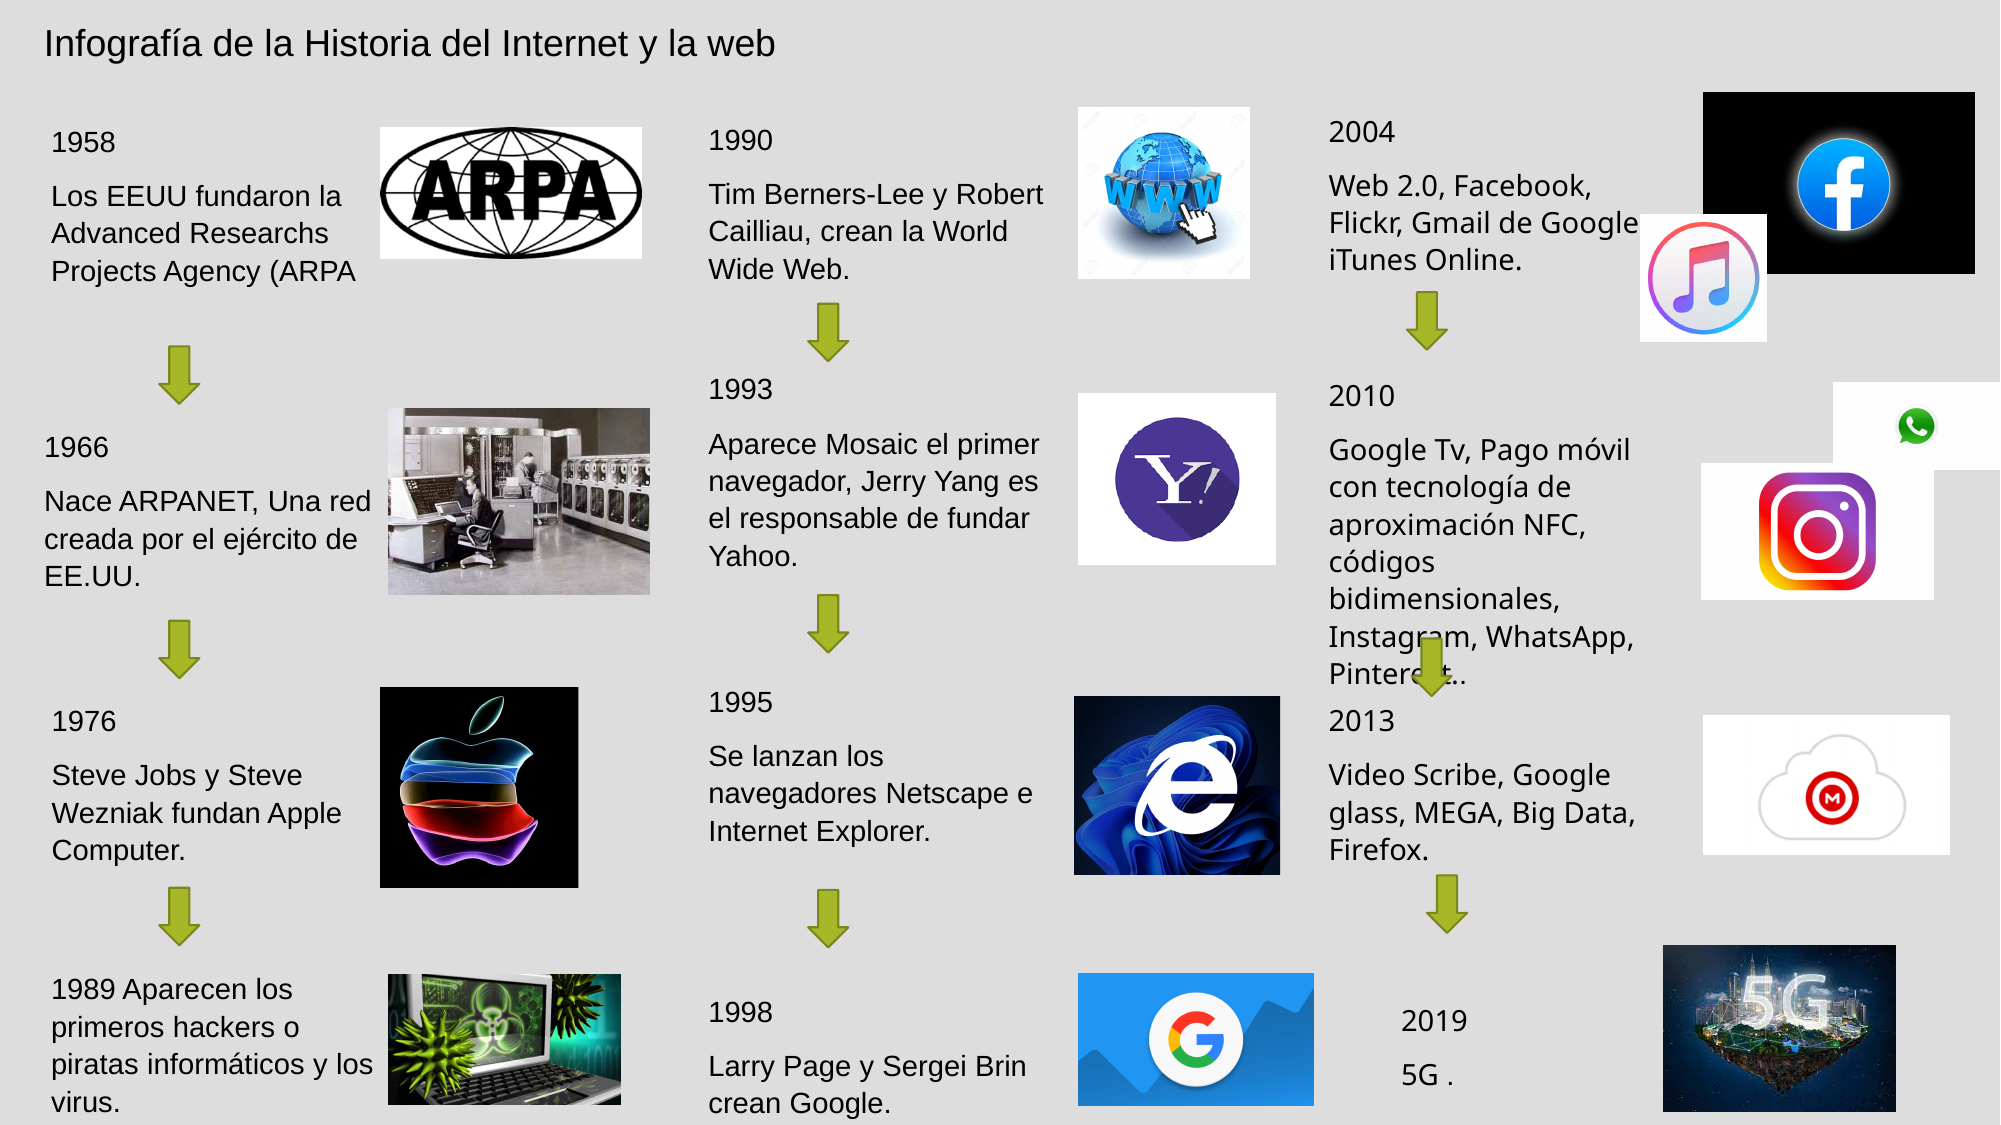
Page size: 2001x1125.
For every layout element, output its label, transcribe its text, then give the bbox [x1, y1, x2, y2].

picture [1078, 973, 1314, 1106]
text_box [158, 619, 201, 679]
text_box [807, 888, 850, 949]
text_box [807, 302, 850, 362]
picture [1703, 715, 1950, 855]
picture [1663, 945, 1896, 1112]
text_box [807, 594, 850, 654]
text_box [1425, 874, 1469, 934]
picture [1640, 92, 1975, 342]
text_box [1405, 291, 1448, 351]
text_box 1990 Tim Berners-Lee y Robert Cailliau, crean la World Wide Web. [693, 111, 1062, 293]
text_box 2013 Video Scribe, Google glass, MEGA, Big Data, Firefox. [1313, 692, 1682, 874]
text_box [1410, 637, 1453, 697]
text_box 1958 Los EEUU fundaron la Advanced Researchs Projects Agency (ARPA [36, 113, 405, 295]
text_box 1995 Se lanzan los navegadores Netscape e Internet Explorer. [693, 673, 1062, 855]
text_box 1989 Aparecen los primeros hackers o piratas informáticos y los virus. [36, 961, 405, 1125]
picture [1078, 393, 1276, 565]
text_box 2019 5G . [1385, 992, 1663, 1099]
text_box 1998 Larry Page y Sergei Brin crean Google. [693, 983, 1062, 1125]
text_box [158, 345, 201, 405]
text_box [158, 886, 201, 947]
picture [388, 408, 650, 595]
text_box 1976 Steve Jobs y Steve Wezniak fundan Apple Computer. [36, 692, 380, 874]
picture [388, 974, 621, 1105]
text_box 1993 Aparece Mosaic el primer navegador, Jerry Yang es el responsable de fundar Yahoo. [693, 361, 1062, 634]
text_box Infografía de la Historia del Internet y la web [29, 11, 956, 72]
picture [380, 127, 642, 259]
picture [1078, 107, 1250, 279]
picture [380, 687, 579, 888]
text_box 2004 Web 2.0, Facebook, Flickr, Gmail de Google, iTunes Online. [1313, 102, 1682, 285]
picture [1074, 696, 1281, 875]
text_box 1966 Nace ARPANET, Una red creada por el ejército de EE.UU. [29, 418, 405, 600]
text_box 2010 Google Tv, Pago móvil con tecnología de aproximación NFC, códigos bidimensionales, Instagram, WhatsApp, Pinterest.. [1313, 367, 1682, 692]
picture [1701, 382, 2000, 600]
